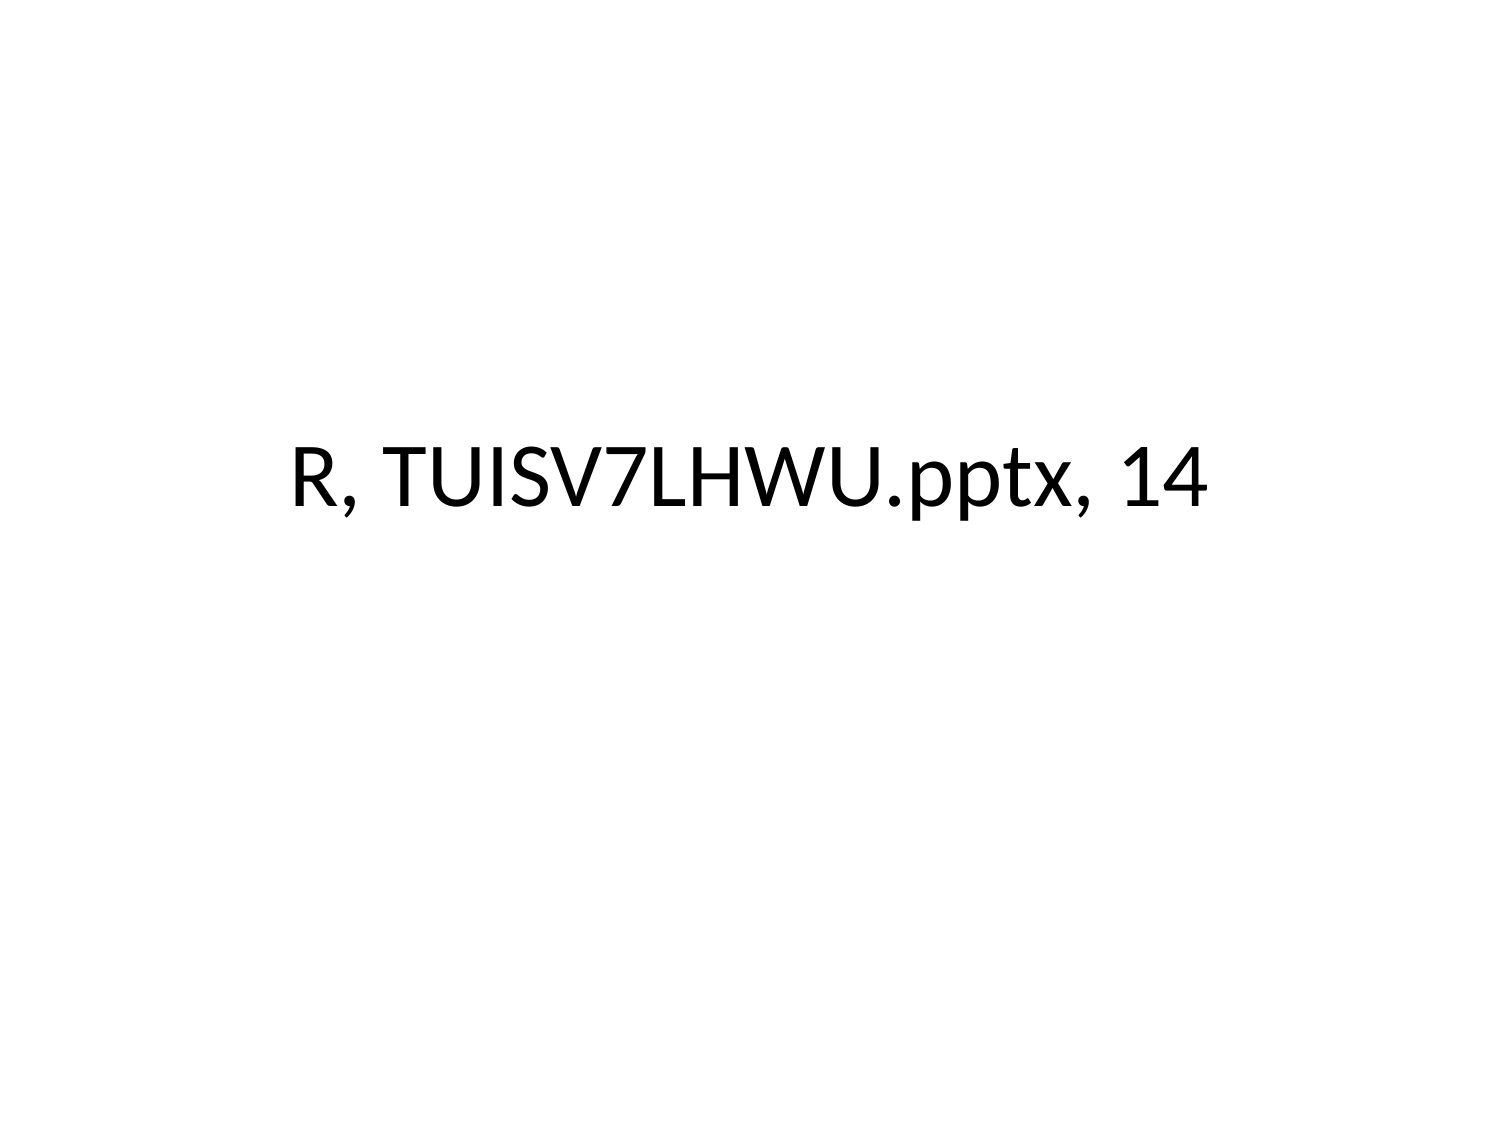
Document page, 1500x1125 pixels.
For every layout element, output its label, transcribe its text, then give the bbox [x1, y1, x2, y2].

title R, TUISV7LHWU.pptx, 14 [112, 349, 1388, 591]
